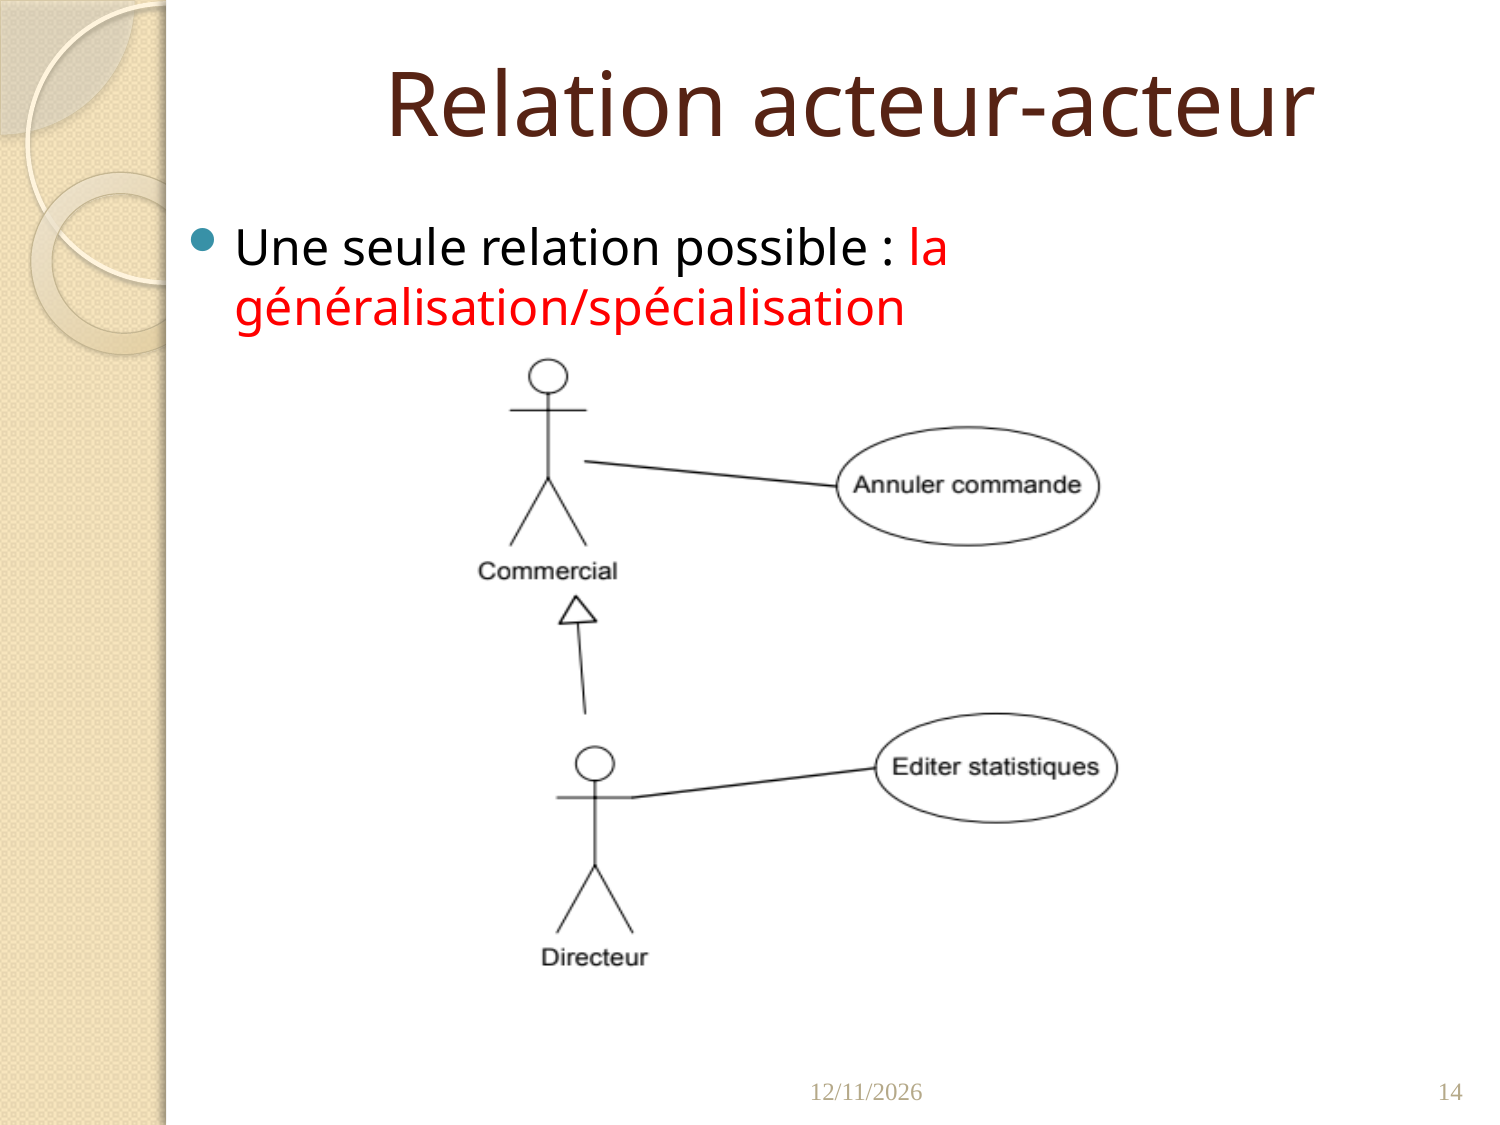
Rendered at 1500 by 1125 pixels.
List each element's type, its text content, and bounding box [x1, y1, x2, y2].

slide_number 14 [1413, 1034, 1488, 1113]
picture [430, 334, 1140, 1000]
list Une seule relation possible : la généralisation/spécialisation [159, 208, 1466, 362]
title Relation acteur-acteur [235, 7, 1466, 195]
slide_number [587, 1034, 938, 1113]
